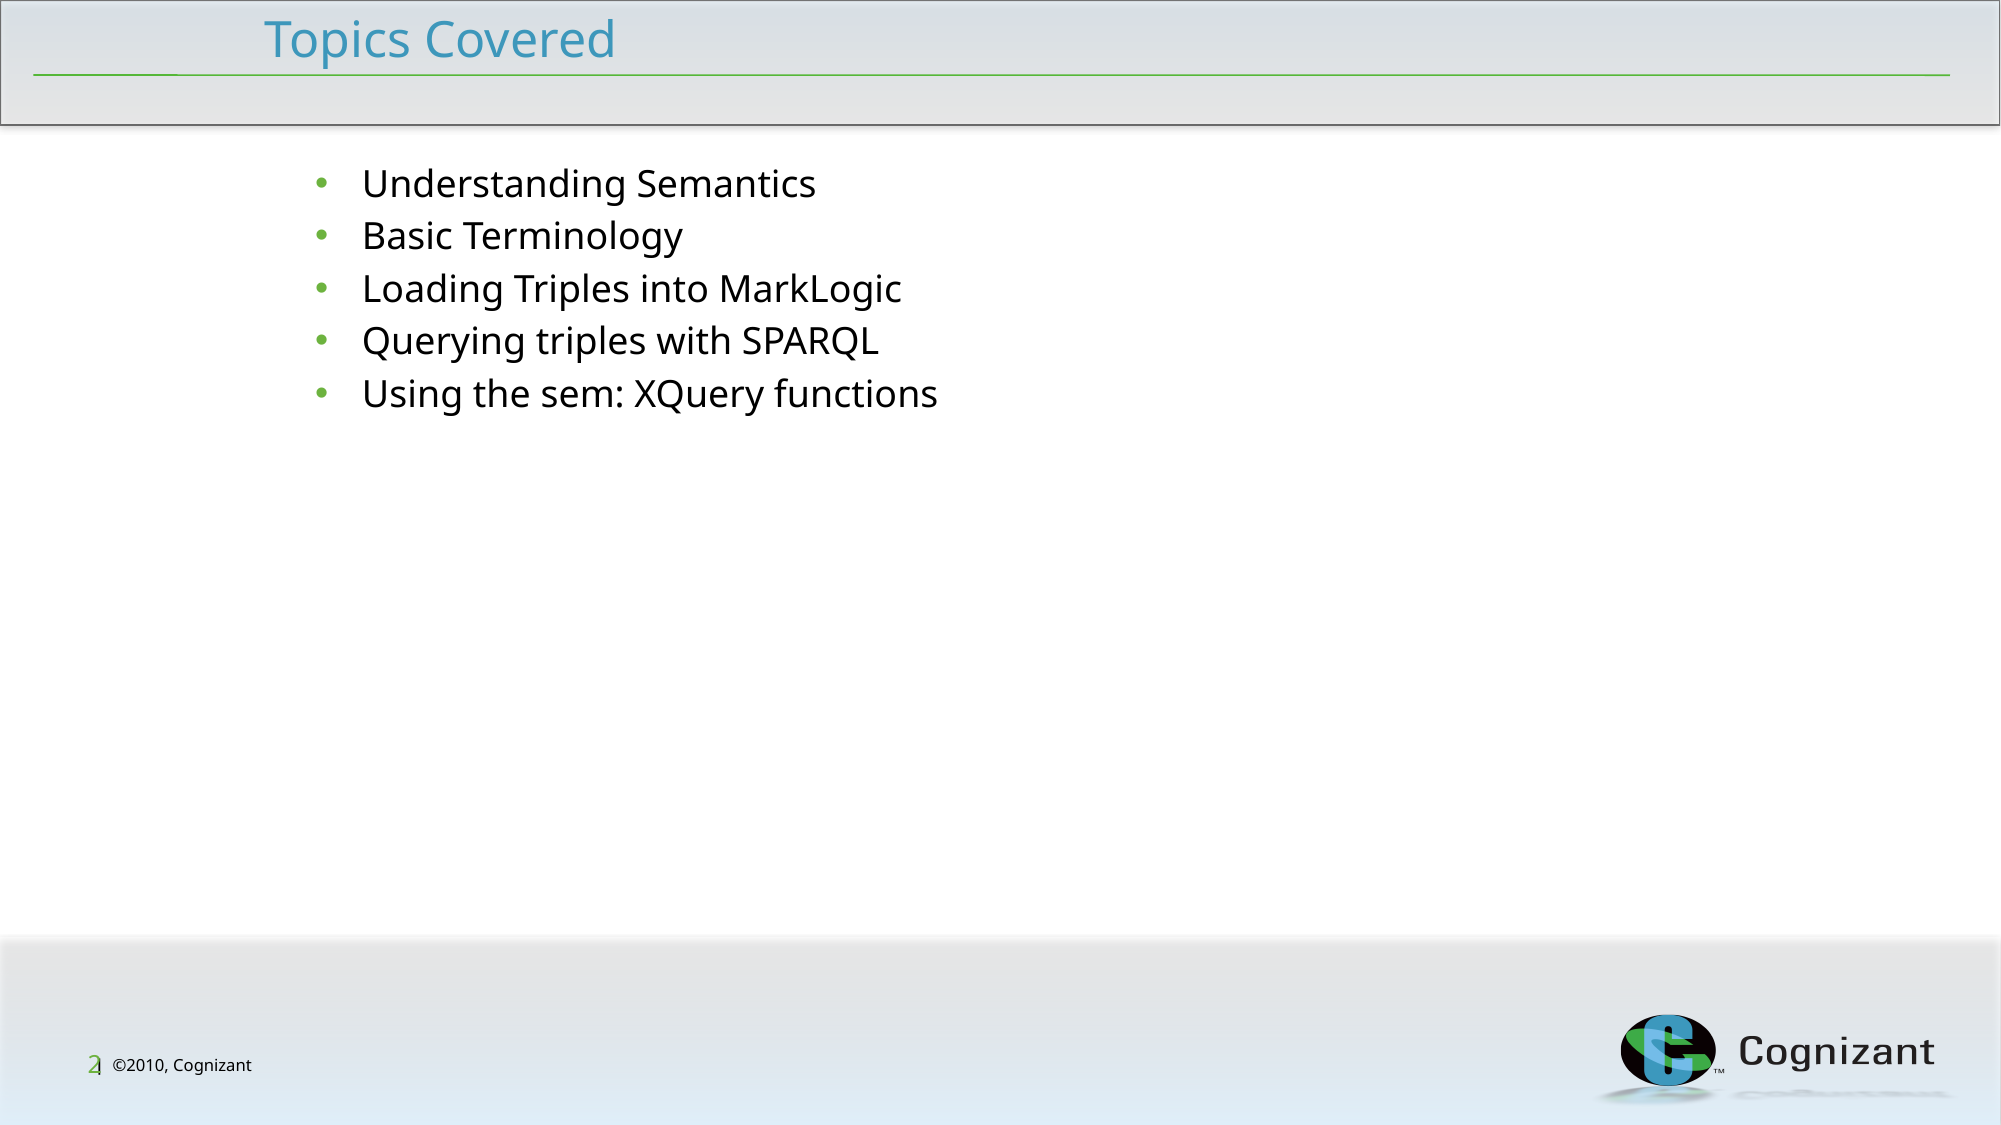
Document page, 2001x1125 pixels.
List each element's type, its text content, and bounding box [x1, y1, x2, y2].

picture [1553, 1006, 1984, 1125]
slide_number 2 [16, 1037, 117, 1113]
title Topics Covered [249, 0, 1701, 76]
list Understanding Semantics Basic Terminology Loading Triples into MarkLogic Querying triples with SPARQL Using the sem: XQuery functions [299, 99, 1701, 963]
